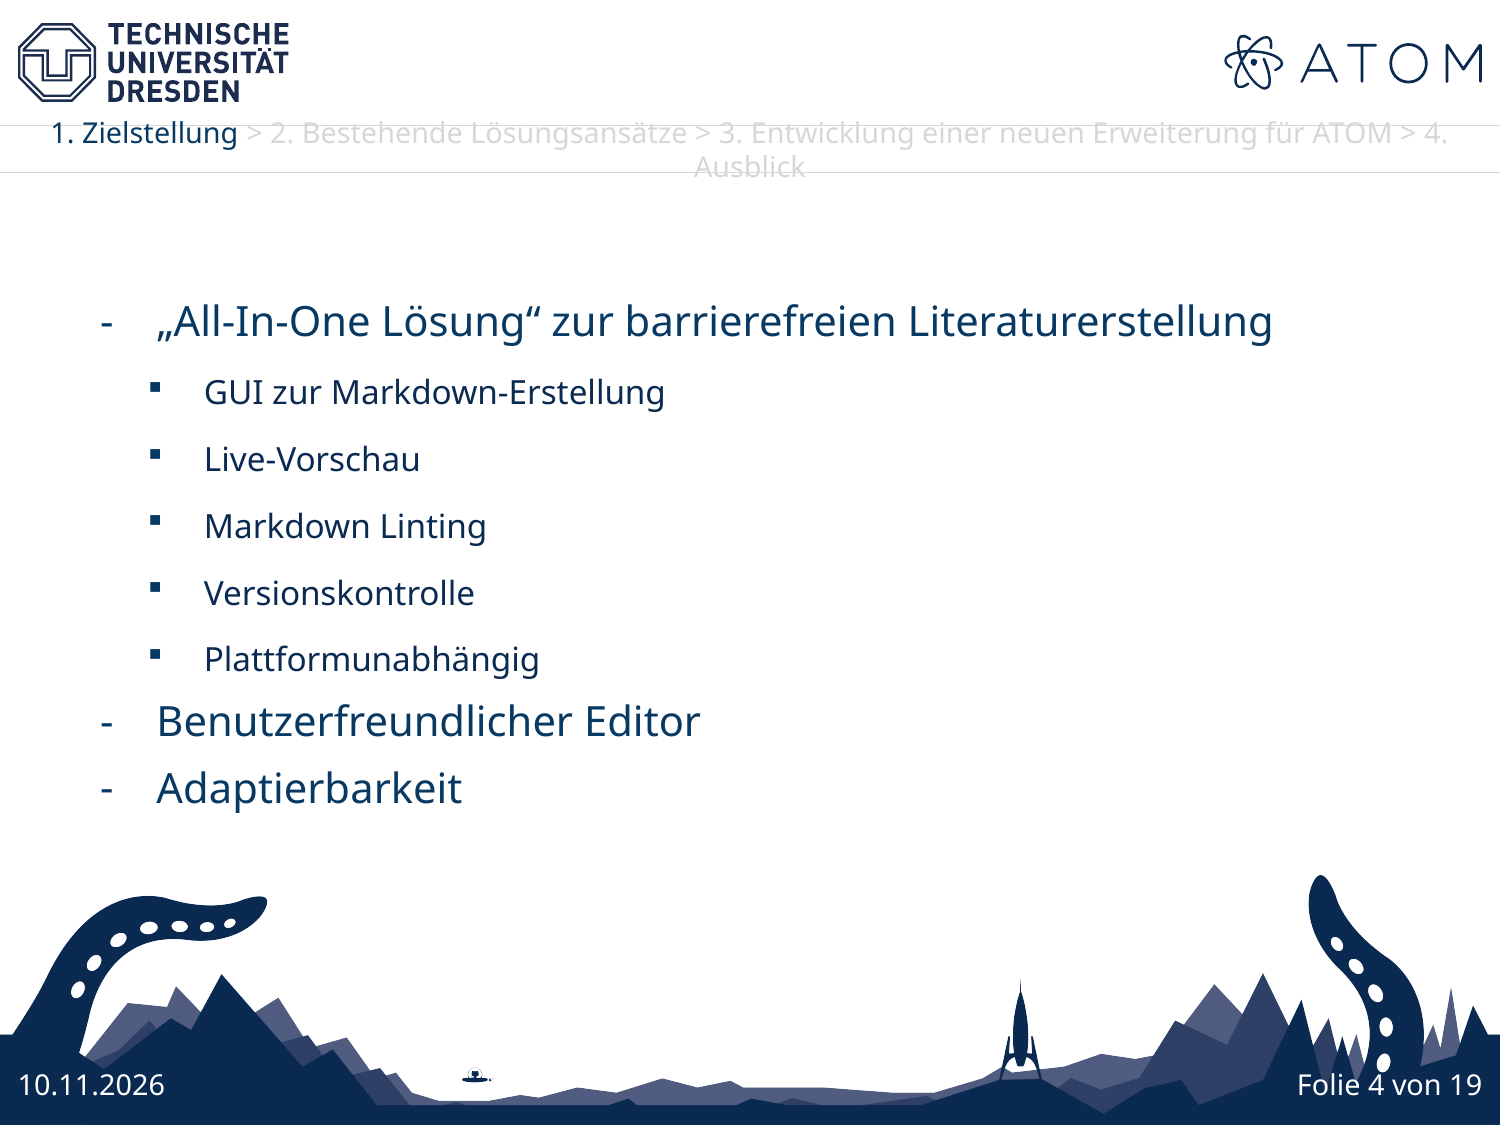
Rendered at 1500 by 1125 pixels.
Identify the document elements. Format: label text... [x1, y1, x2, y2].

slide_number Folie 4 von 19 [1222, 1064, 1483, 1106]
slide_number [17, 1064, 278, 1106]
picture [0, 875, 1500, 1125]
list „All-In-One Lösung“ zur barrierefreien Literaturerstellung GUI zur Markdown-Erstellung Live-Vorschau Markdown Linting Versionskontrolle Plattformunabhängig Benutzerfreundlicher Editor Adaptierbarkeit [100, 290, 1398, 835]
